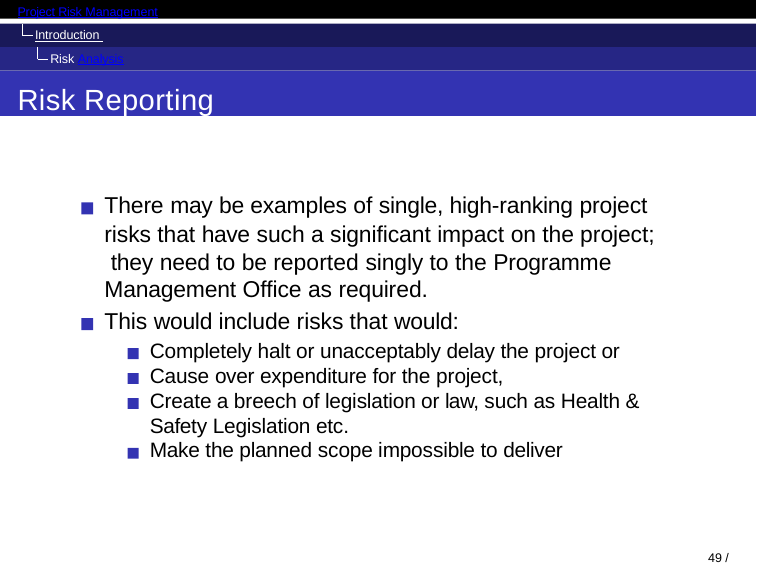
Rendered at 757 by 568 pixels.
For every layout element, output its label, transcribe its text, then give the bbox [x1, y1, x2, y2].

text_box [0, 47, 756, 70]
text_box [127, 23, 756, 47]
text_box Project Risk Management [0, 0, 756, 19]
text_box Introduction Risk Analysis [33, 16, 127, 66]
slide_number 48 / 98 [701, 548, 746, 568]
text_box [81, 202, 94, 215]
text_box [0, 23, 33, 47]
text_box [81, 318, 94, 331]
text_box There may be examples of single, high-ranking project risks that have such a significant impact on the project; they need to be reported singly to the Programme Management Office as required. This would include risks that would: Completely halt or unacceptably delay the project or Cause over expenditure for the project, Create a breech of legislation or law, such as Health & Safety Legislation etc. Make the planned scope impossible to deliver [102, 189, 657, 462]
text_box Risk Reporting [0, 70, 756, 116]
